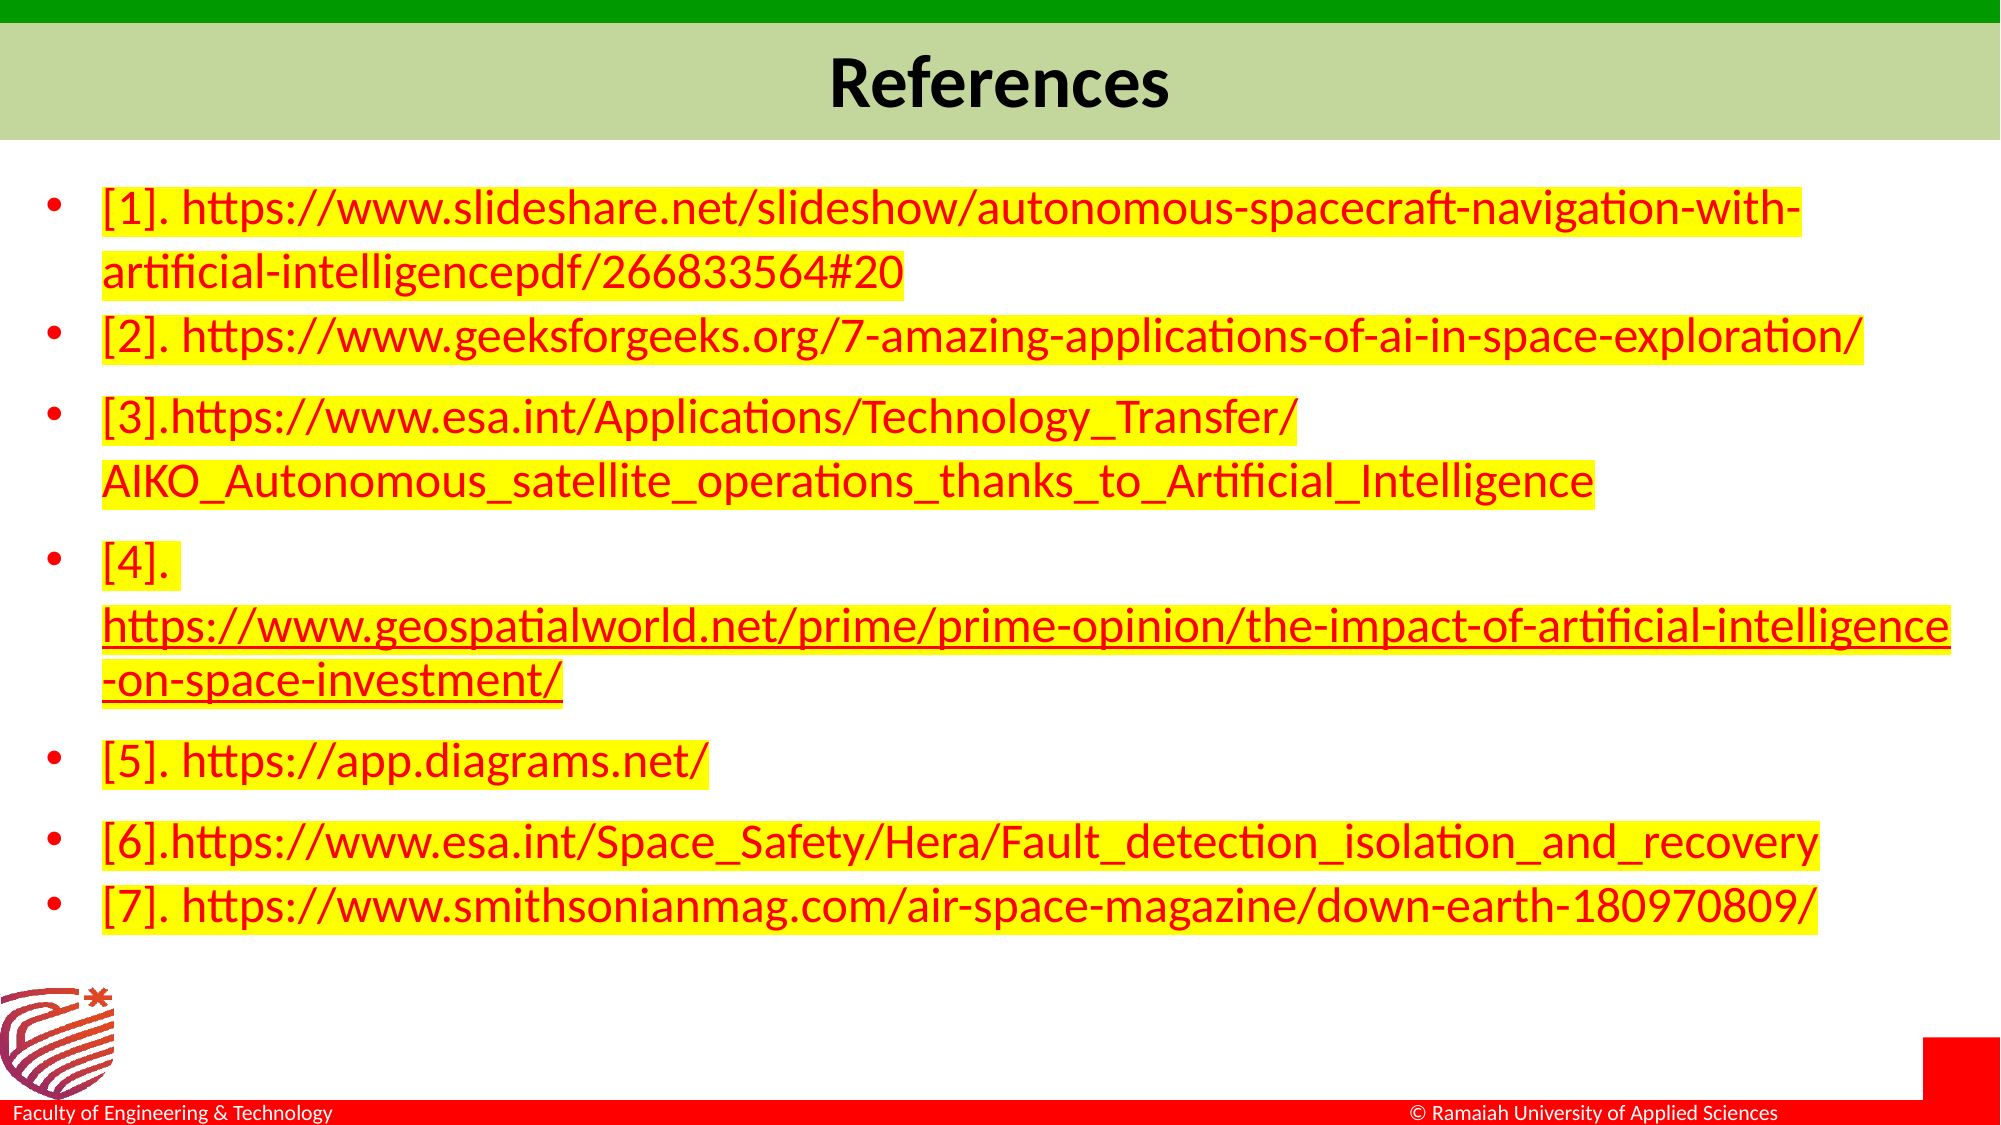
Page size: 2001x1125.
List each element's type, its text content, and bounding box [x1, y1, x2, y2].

picture [0, 987, 114, 1100]
list [1]. https://www.slideshare.net/slideshow/autonomous-spacecraft-navigation-with-artificial-intelligencepdf/266833564#20 [2]. https://www.geeksforgeeks.org/7-amazing-applications-of-ai-in-space-exploration/ [3].https://www.esa.int/Applications/Technology_Transfer/AIKO_Autonomous_satellite_operations_thanks_to_Artificial_Intelligence [4]. https://www.geospatialworld.net/prime/prime-opinion/the-impact-of-artificial-intelligence-on-space-investment/ [5]. https://app.diagrams.net/ [6].https://www.esa.int/Space_Safety/Hera/Fault_detection_isolation_and_recovery [7]. https://www.smithsonianmag.com/air-space-magazine/down-earth-180970809/ [30, 162, 1970, 1005]
title References [30, 24, 1970, 130]
